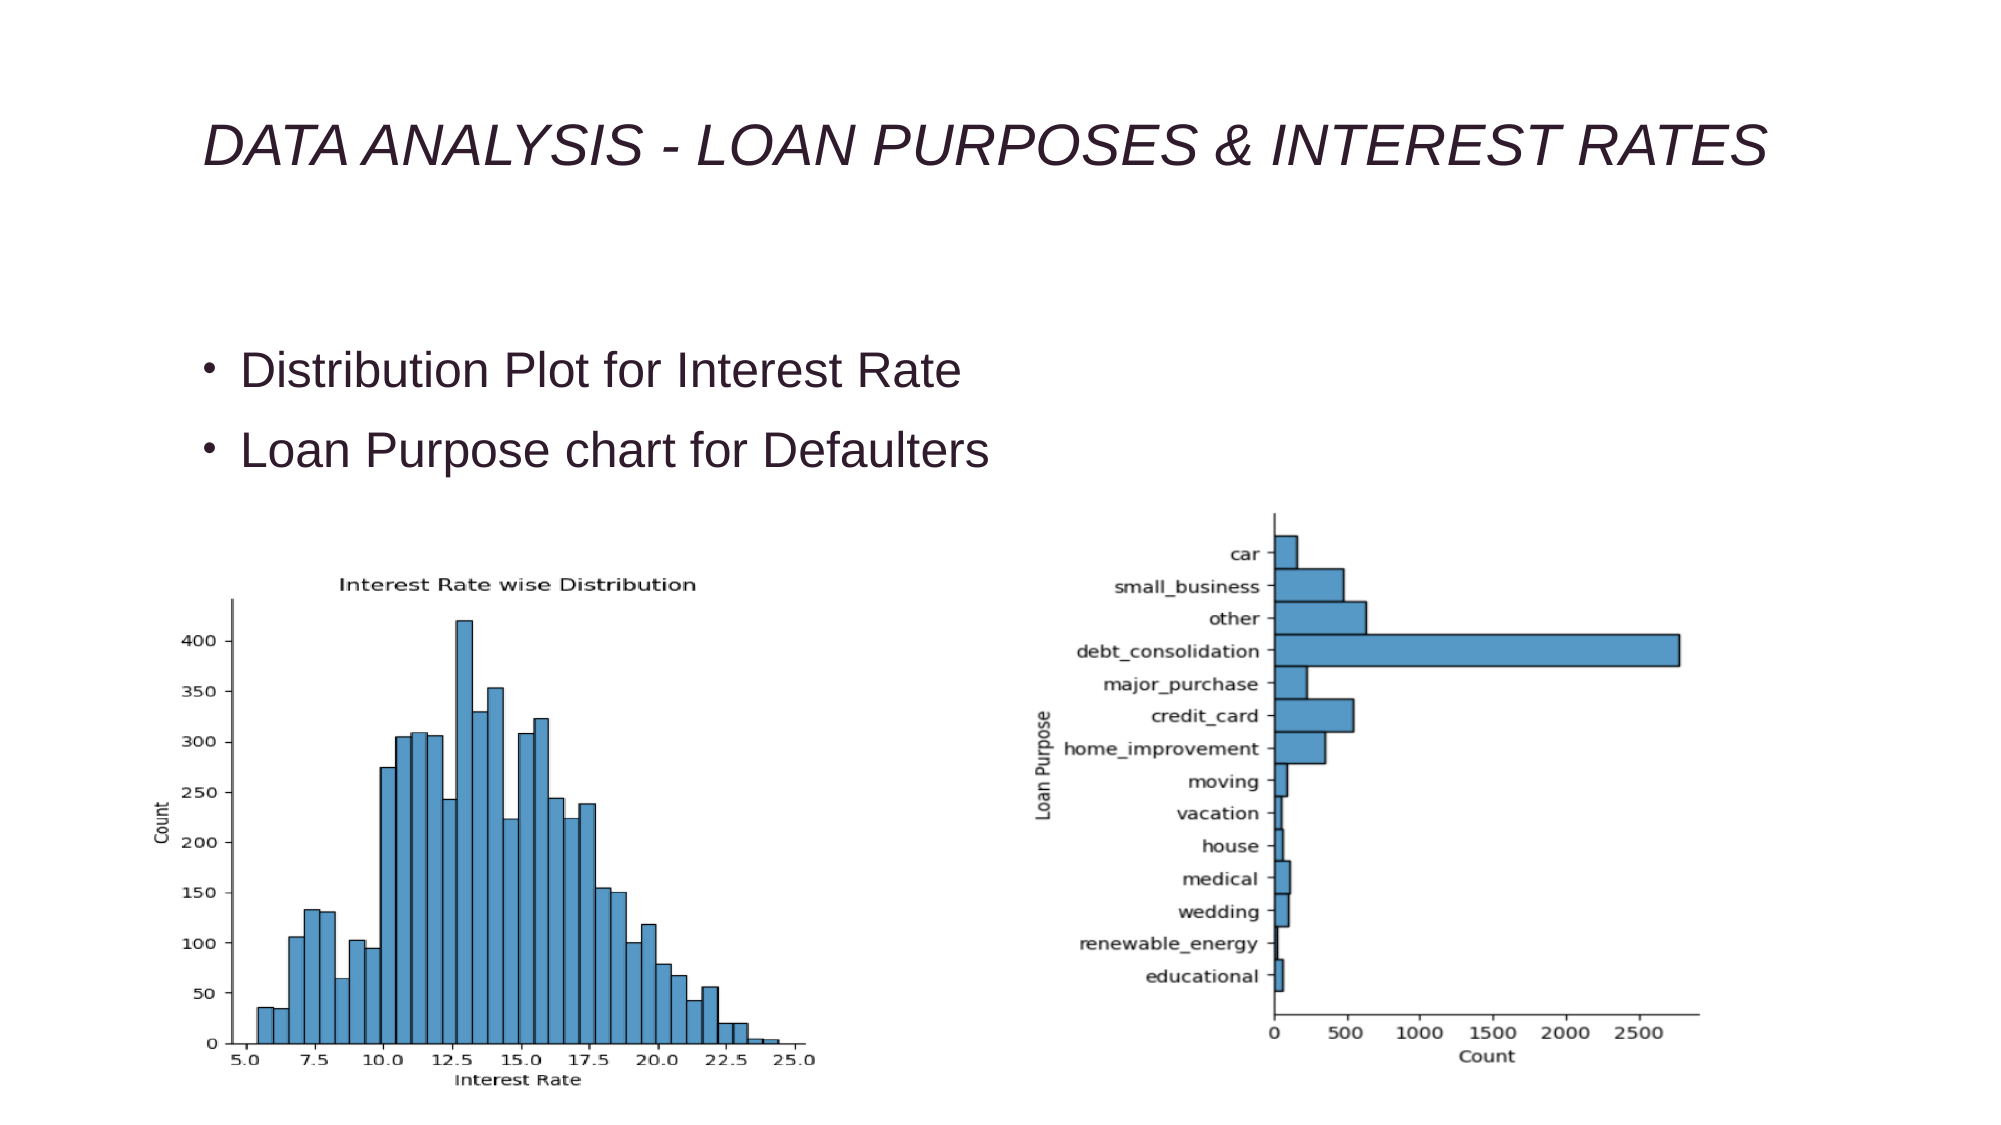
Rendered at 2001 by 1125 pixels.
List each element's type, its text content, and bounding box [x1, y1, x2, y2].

title Data analysis - Loan Purposes & Interest Rates [187, 87, 1813, 206]
picture [119, 573, 937, 1101]
picture [974, 511, 1903, 1068]
list Distribution Plot for Interest Rate Loan Purpose chart for Defaulters [187, 329, 1813, 494]
